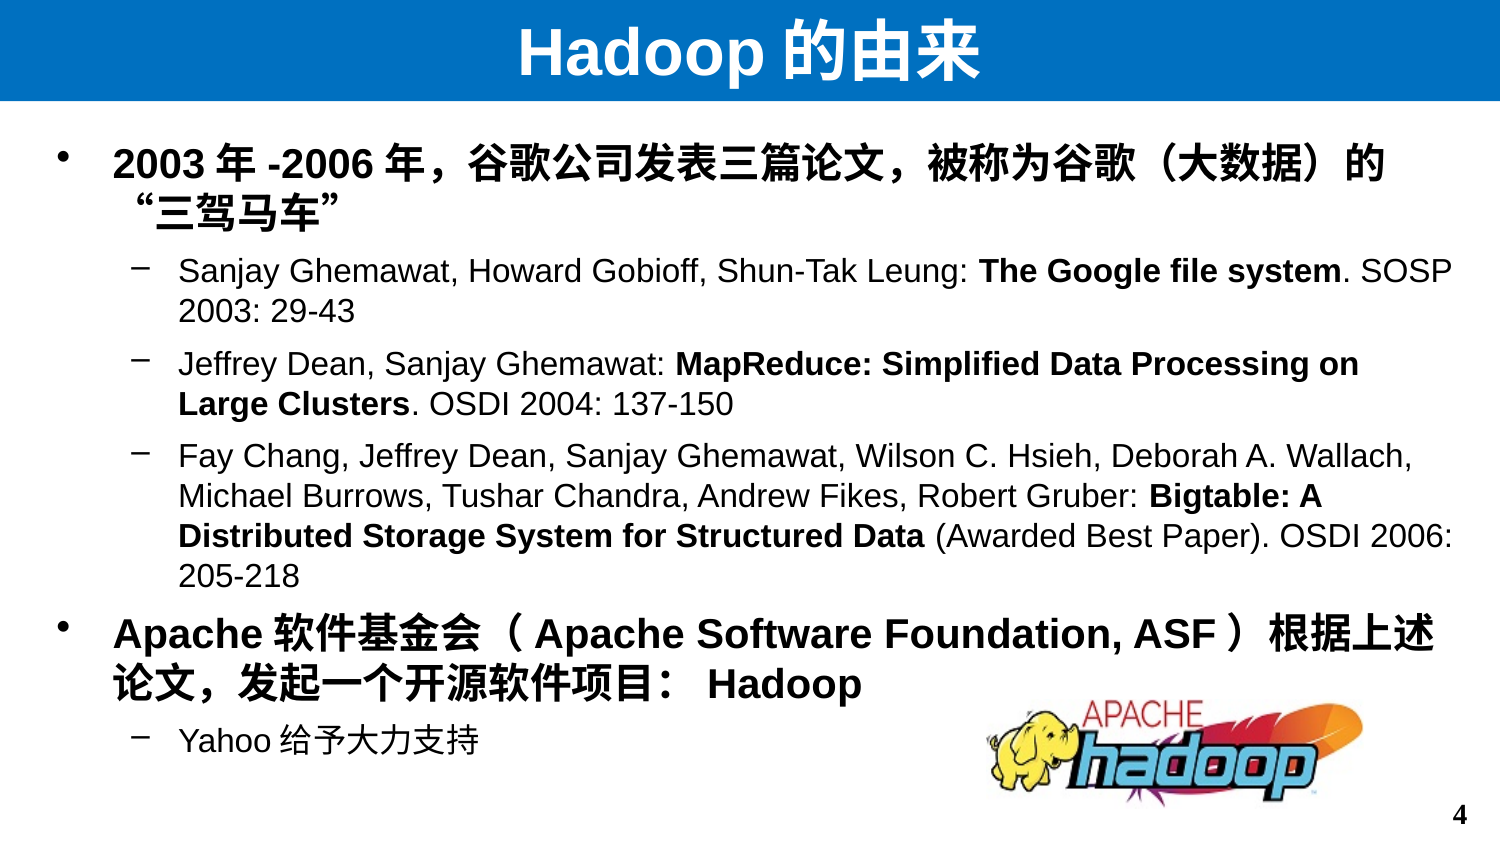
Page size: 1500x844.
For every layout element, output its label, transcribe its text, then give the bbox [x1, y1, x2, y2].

title Hadoop的由来 [0, 0, 1500, 102]
list 2003年-2006年，谷歌公司发表三篇论文，被称为谷歌（大数据）的“三驾马车” Sanjay Ghemawat, Howard Gobioff, Shun-Tak Leung: The Google file system. SOSP 2003: 29-43 Jeffrey Dean, Sanjay Ghemawat: MapReduce: Simplified Data Processing on Large Clusters. OSDI 2004: 137-150 Fay Chang, Jeffrey Dean, Sanjay Ghemawat, Wilson C. Hsieh, Deborah A. Wallach, Michael Burrows, Tushar Chandra, Andrew Fikes, Robert Gruber: Bigtable: A Distributed Storage System for Structured Data (Awarded Best Paper). OSDI 2006: 205-218 Apache软件基金会（Apache Software Foundation, ASF）根据上述论文，发起一个开源软件项目：Hadoop Yahoo给予大力支持 [41, 129, 1471, 754]
picture [985, 698, 1364, 809]
